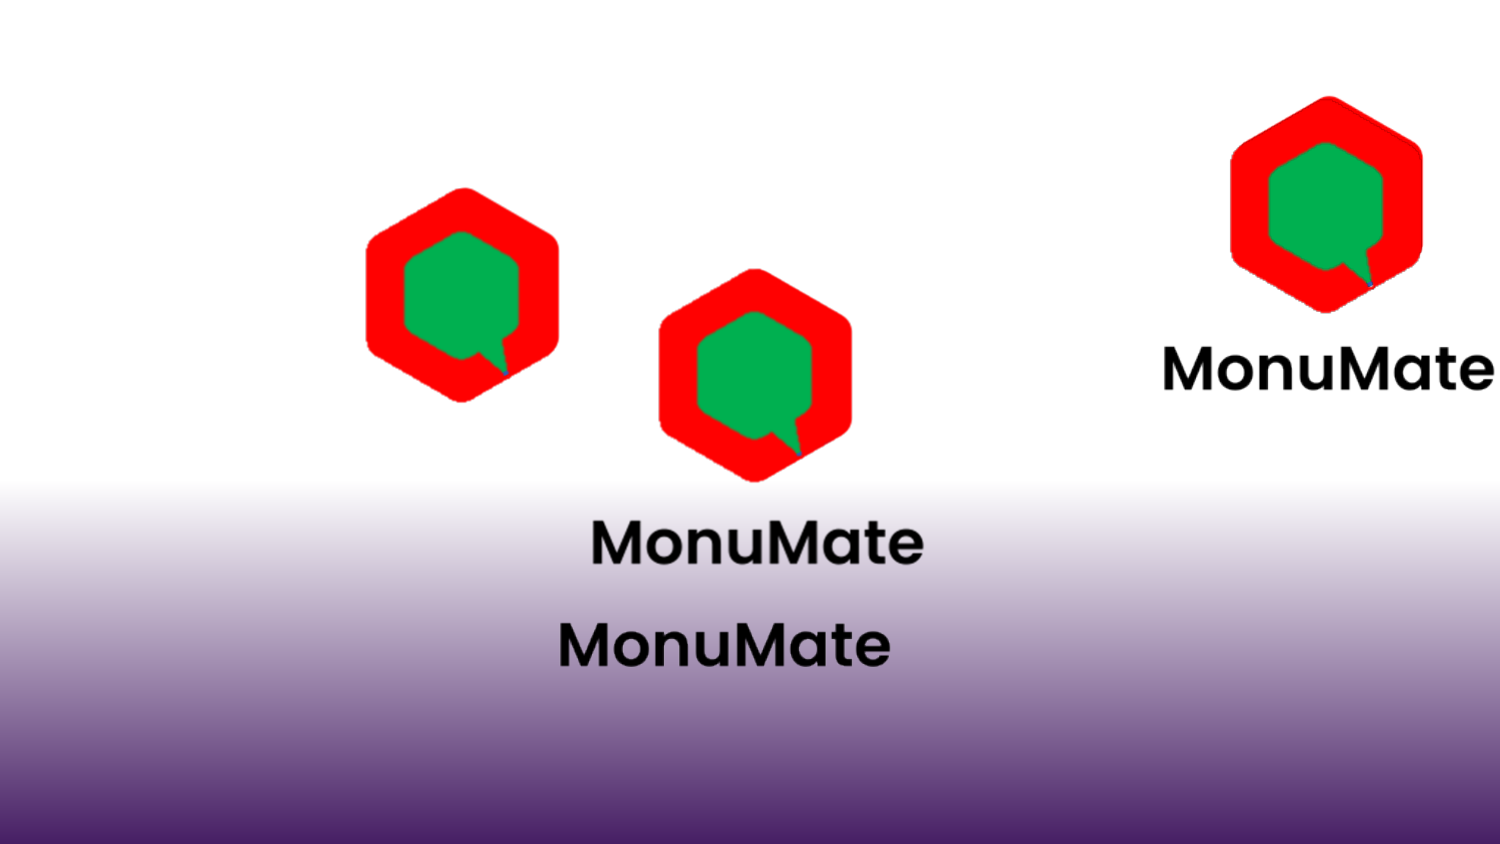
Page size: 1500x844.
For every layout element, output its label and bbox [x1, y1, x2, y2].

picture [1096, 22, 1500, 474]
picture [345, 175, 976, 695]
